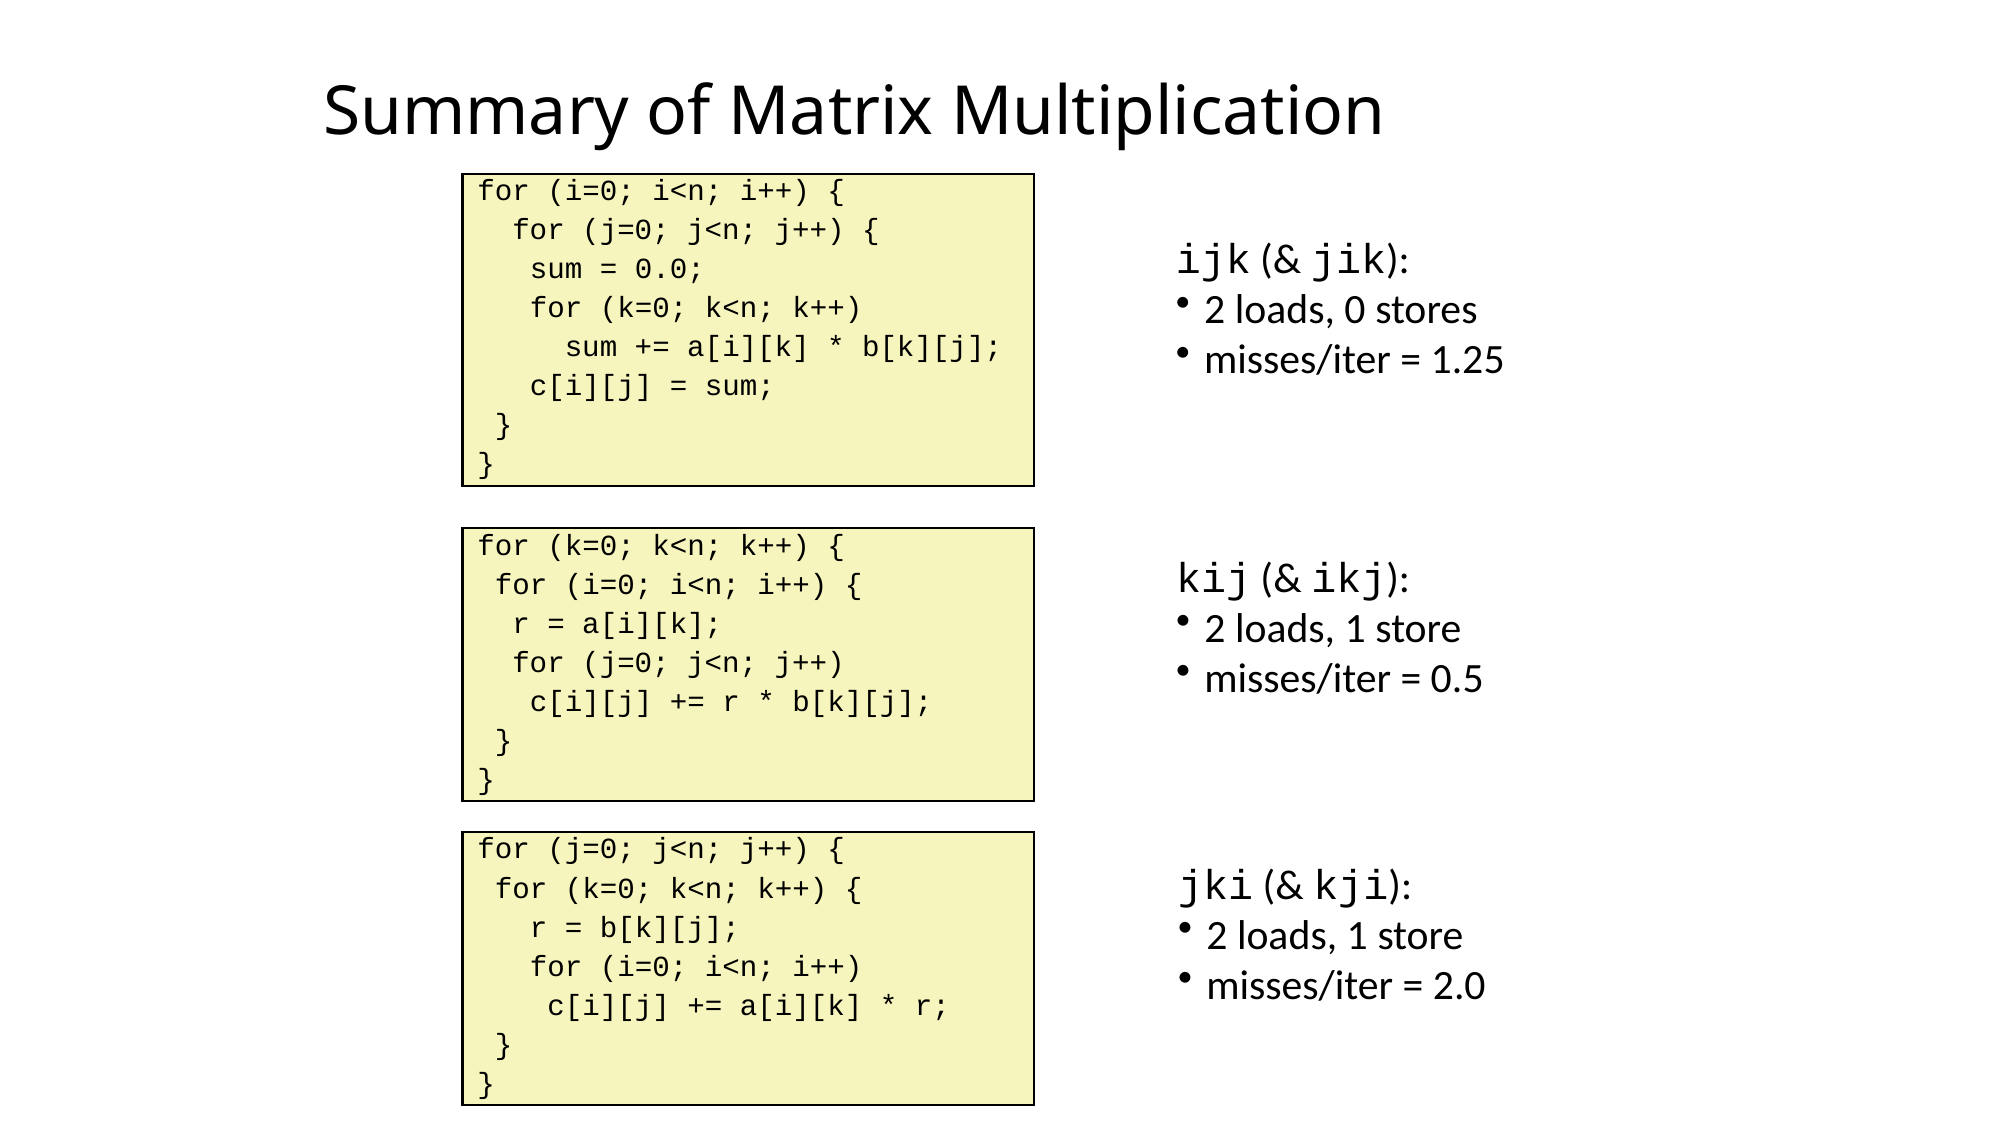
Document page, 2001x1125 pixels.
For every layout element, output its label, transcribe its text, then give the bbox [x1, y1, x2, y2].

text_box jki (& kji): 2 loads, 1 store misses/iter = 2.0 [1163, 850, 1501, 1016]
text_box kij (& ikj): 2 loads, 1 store misses/iter = 0.5 [1161, 543, 1499, 709]
text_box for (j=0; j<n; j++) { for (k=0; k<n; k++) { r = b[k][j]; for (i=0; i<n; i++) c[i][j] += a[i][k] * r; } } [462, 832, 1034, 1106]
text_box for (k=0; k<n; k++) { for (i=0; i<n; i++) { r = a[i][k]; for (j=0; j<n; j++) c[i][j] += r * b[k][j]; } } [462, 528, 1034, 802]
title Summary of Matrix Multiplication [308, 50, 1554, 175]
text_box ijk (& jik): 2 loads, 0 stores misses/iter = 1.25 [1161, 224, 1520, 390]
text_box for (i=0; i<n; i++) { for (j=0; j<n; j++) { sum = 0.0; for (k=0; k<n; k++) sum += a[i][k] * b[k][j]; c[i][j] = sum; } } [462, 173, 1034, 486]
